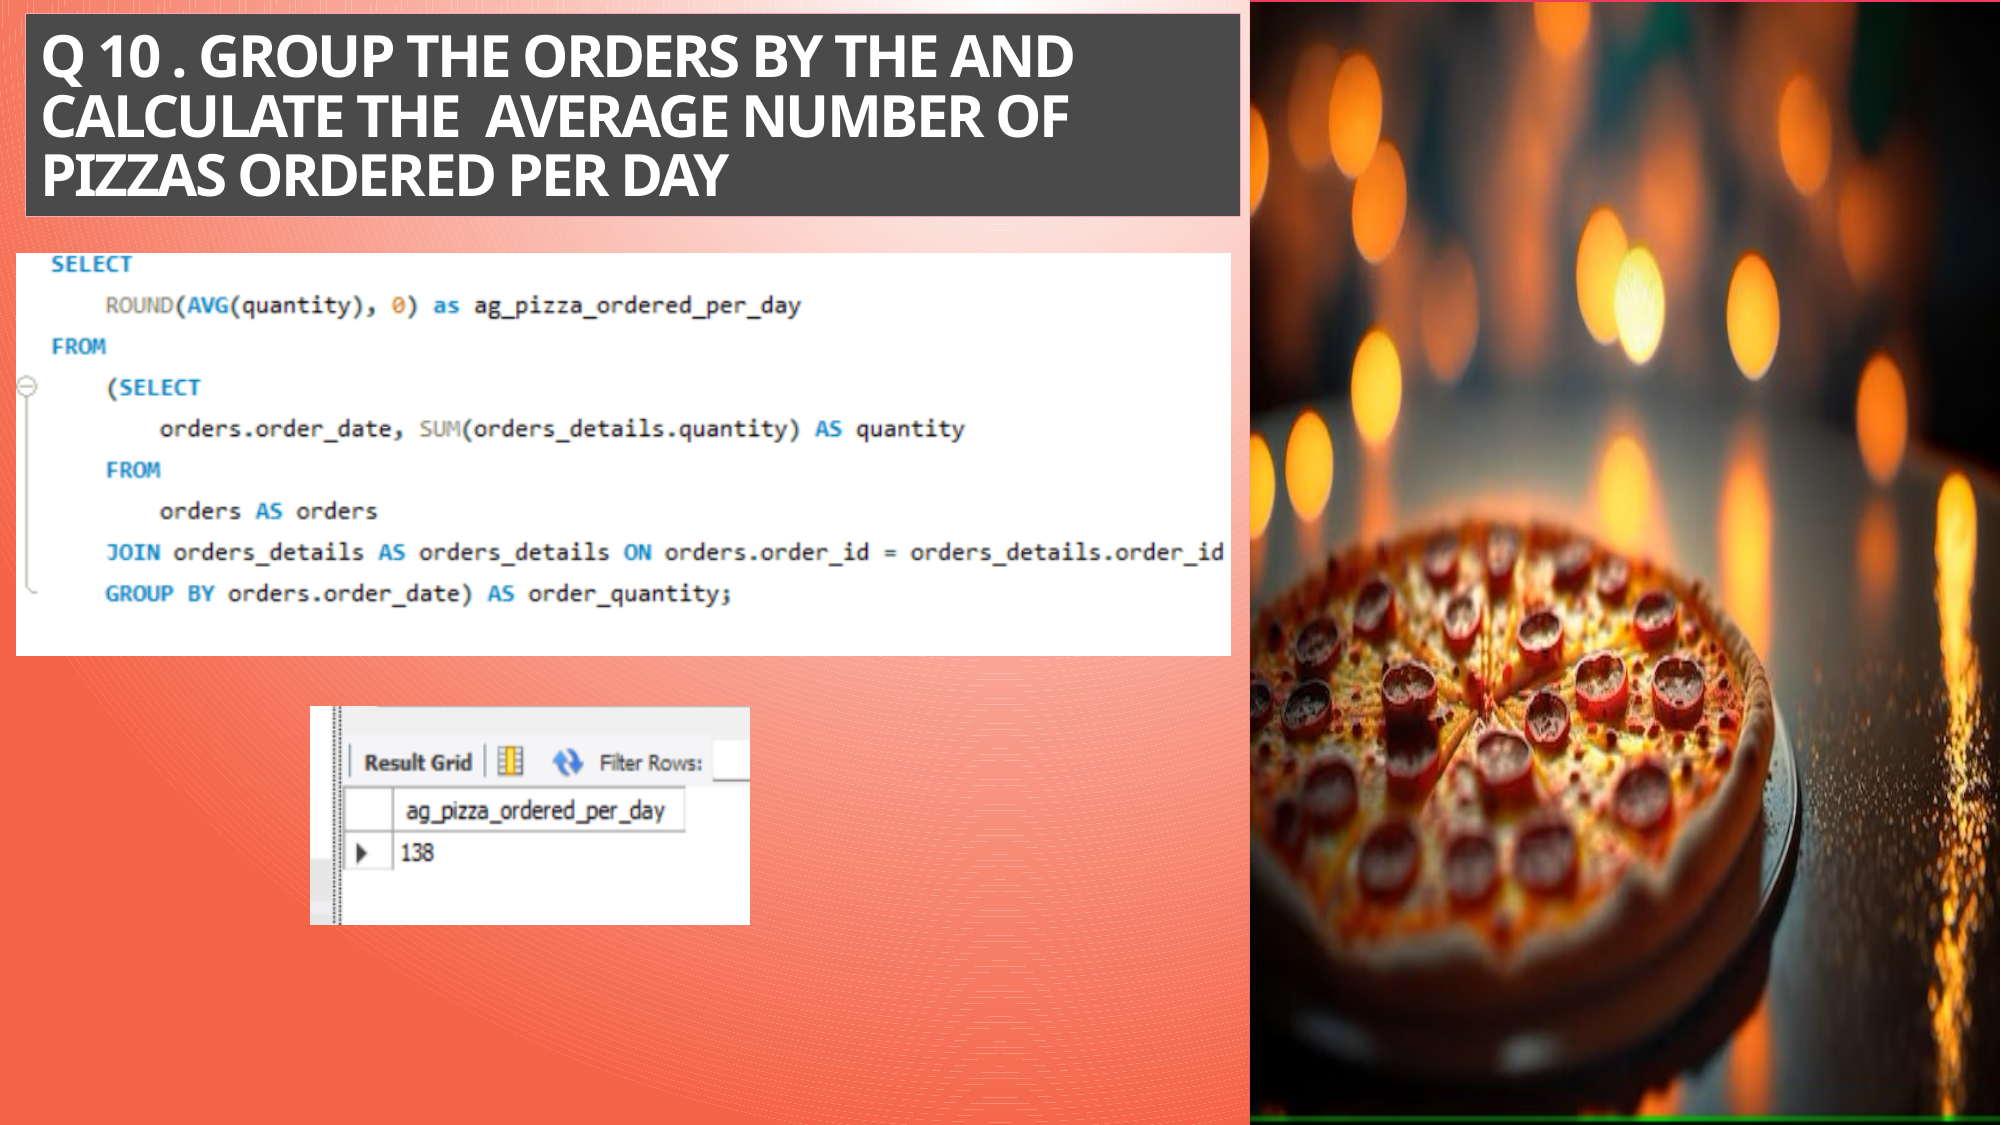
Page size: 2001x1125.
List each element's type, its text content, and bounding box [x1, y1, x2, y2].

picture [15, 253, 1231, 656]
title Q 10 . GROUP THE ORDERS BY THE AND CALCULATE THE AVERAGE NUMBER OF PIZZAS ORDERED PER DAY [25, 13, 1241, 217]
picture [1249, 2, 2000, 1125]
picture [310, 706, 751, 926]
